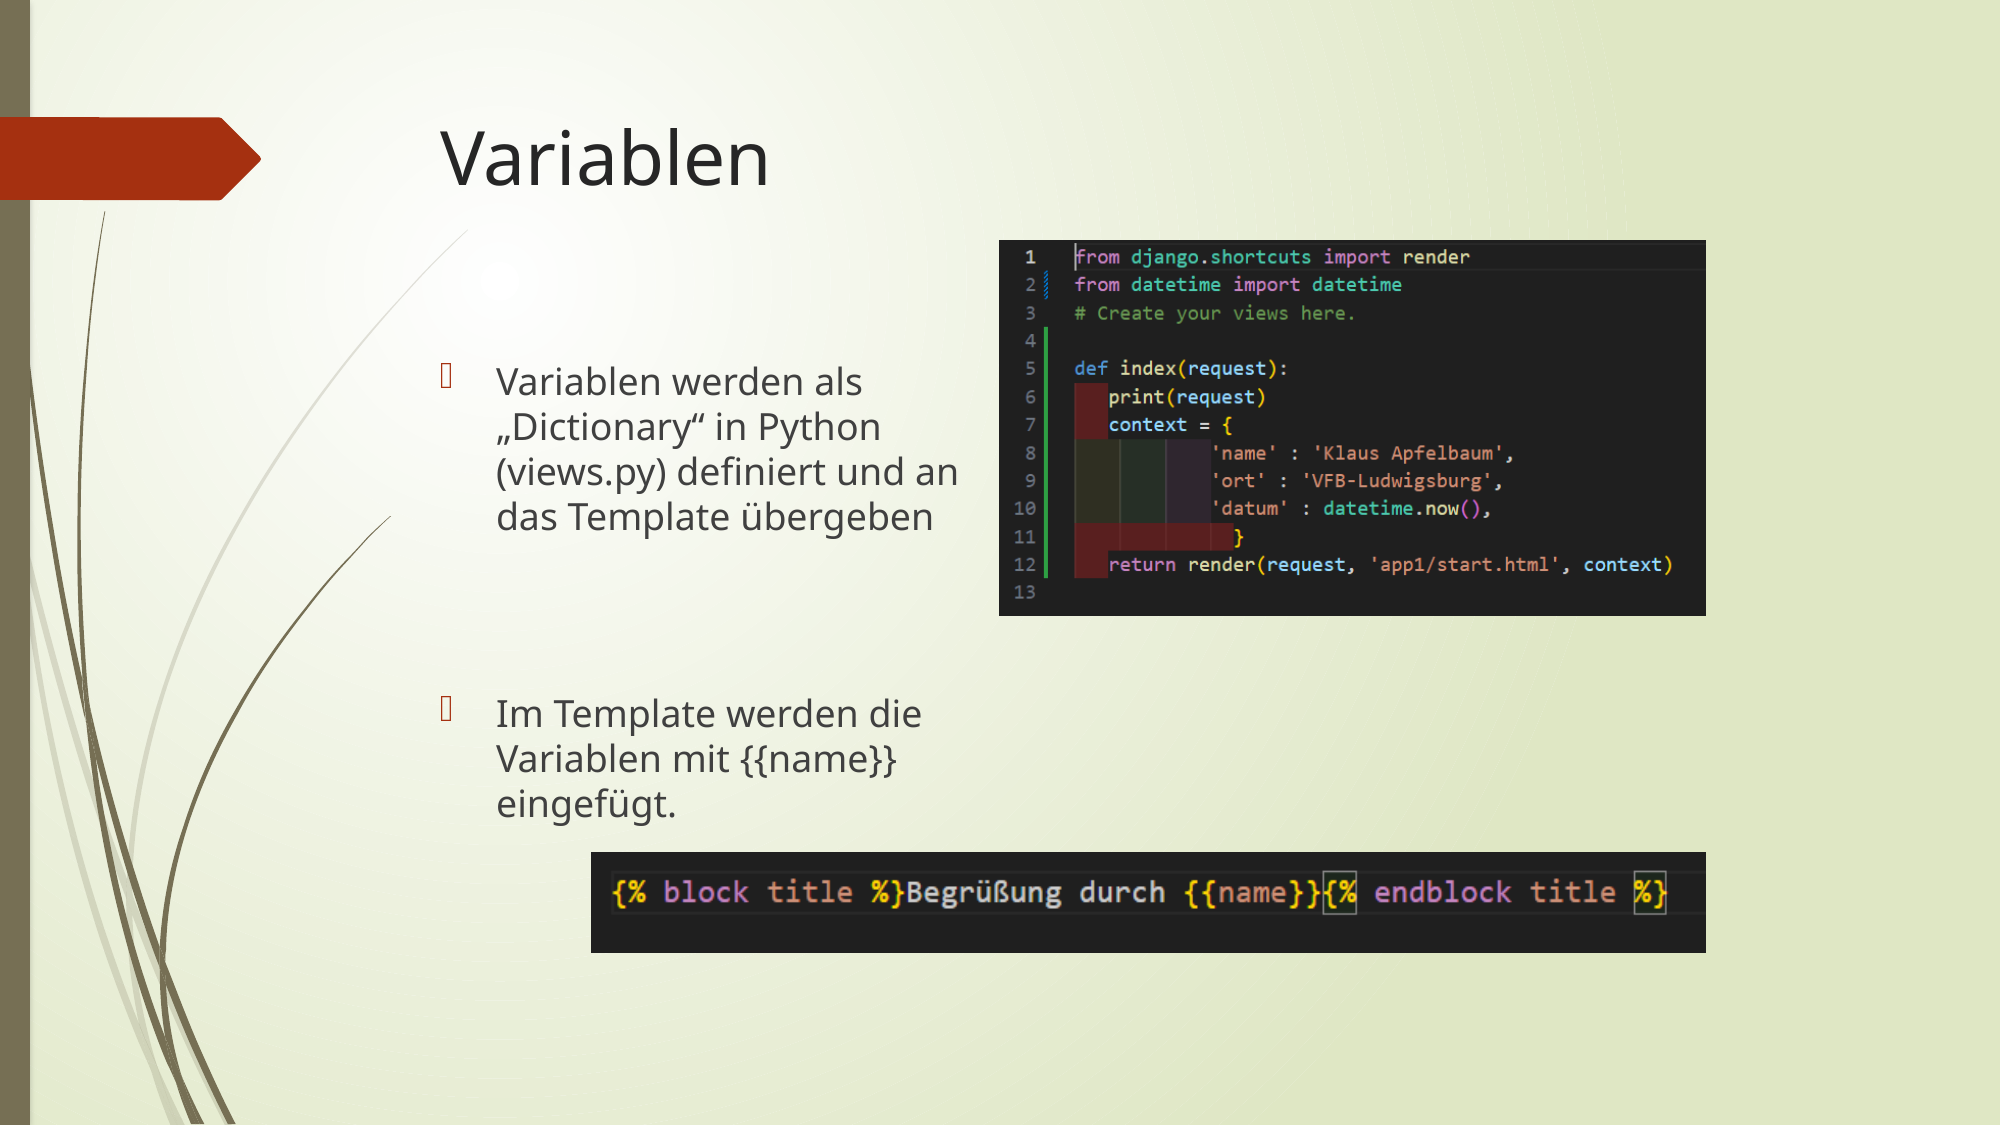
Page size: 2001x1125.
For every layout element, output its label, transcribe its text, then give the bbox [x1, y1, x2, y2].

picture [999, 240, 1706, 616]
list Variablen werden als „Dictionary“ in Python (views.py) definiert und an das Template übergeben Im Template werden die Variablen mit {{name}} eingefügt. [424, 350, 1000, 970]
title Variablen [425, 102, 1888, 313]
picture [591, 852, 1706, 953]
